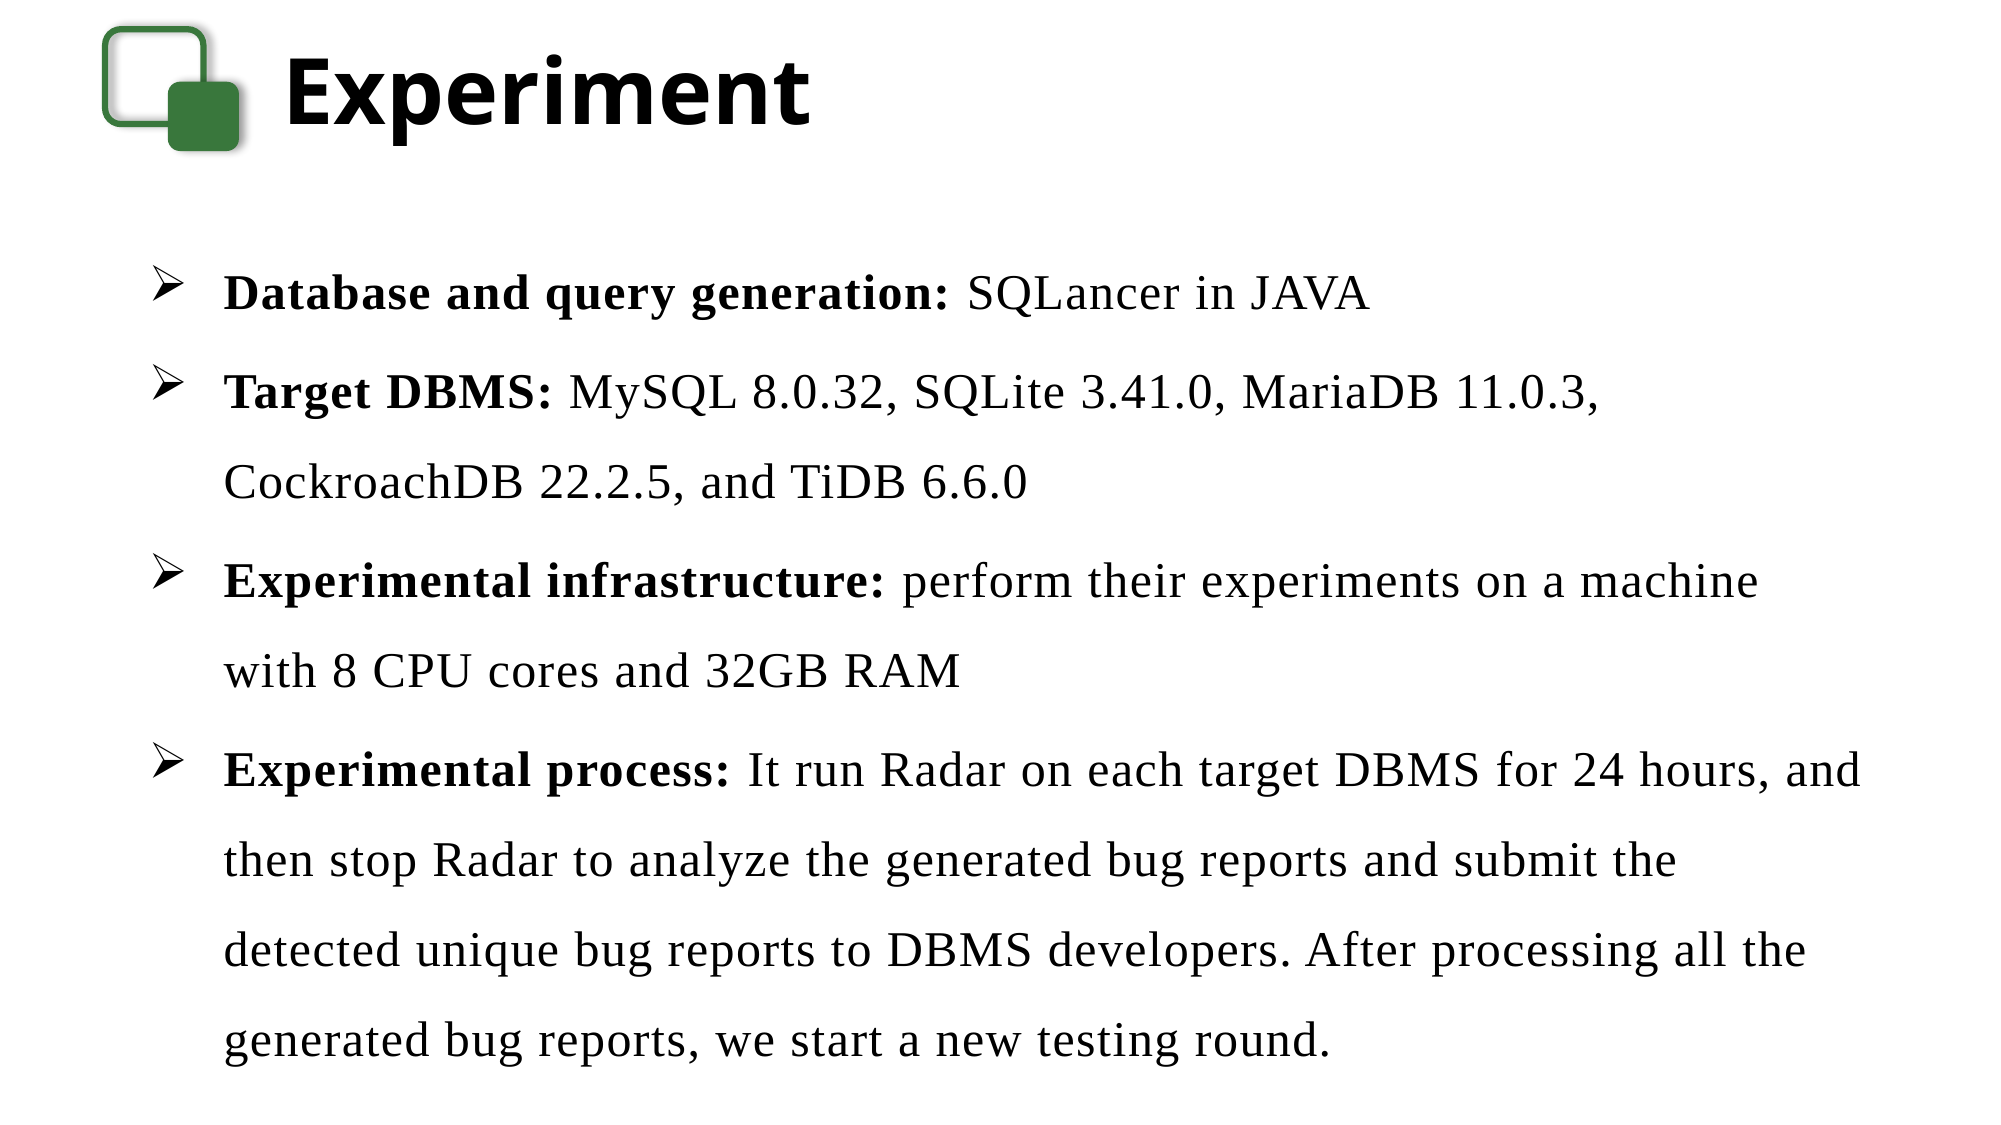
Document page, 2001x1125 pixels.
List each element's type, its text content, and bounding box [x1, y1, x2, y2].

text_box Database and query generation: SQLancer in JAVA Target DBMS: MySQL 8.0.32, SQLite 3.41.0, MariaDB 11.0.3, CockroachDB 22.2.5, and TiDB 6.6.0 Experimental infrastructure: perform their experiments on a machine with 8 CPU cores and 32GB RAM Experimental process: It run Radar on each target DBMS for 24 hours, and then stop Radar to analyze the generated bug reports and submit the detected unique bug reports to DBMS developers. After processing all the generated bug reports, we start a new testing round. [131, 222, 1894, 1125]
text_box [104, 28, 205, 126]
text_box Experiment [267, 25, 2000, 150]
text_box [167, 81, 239, 152]
